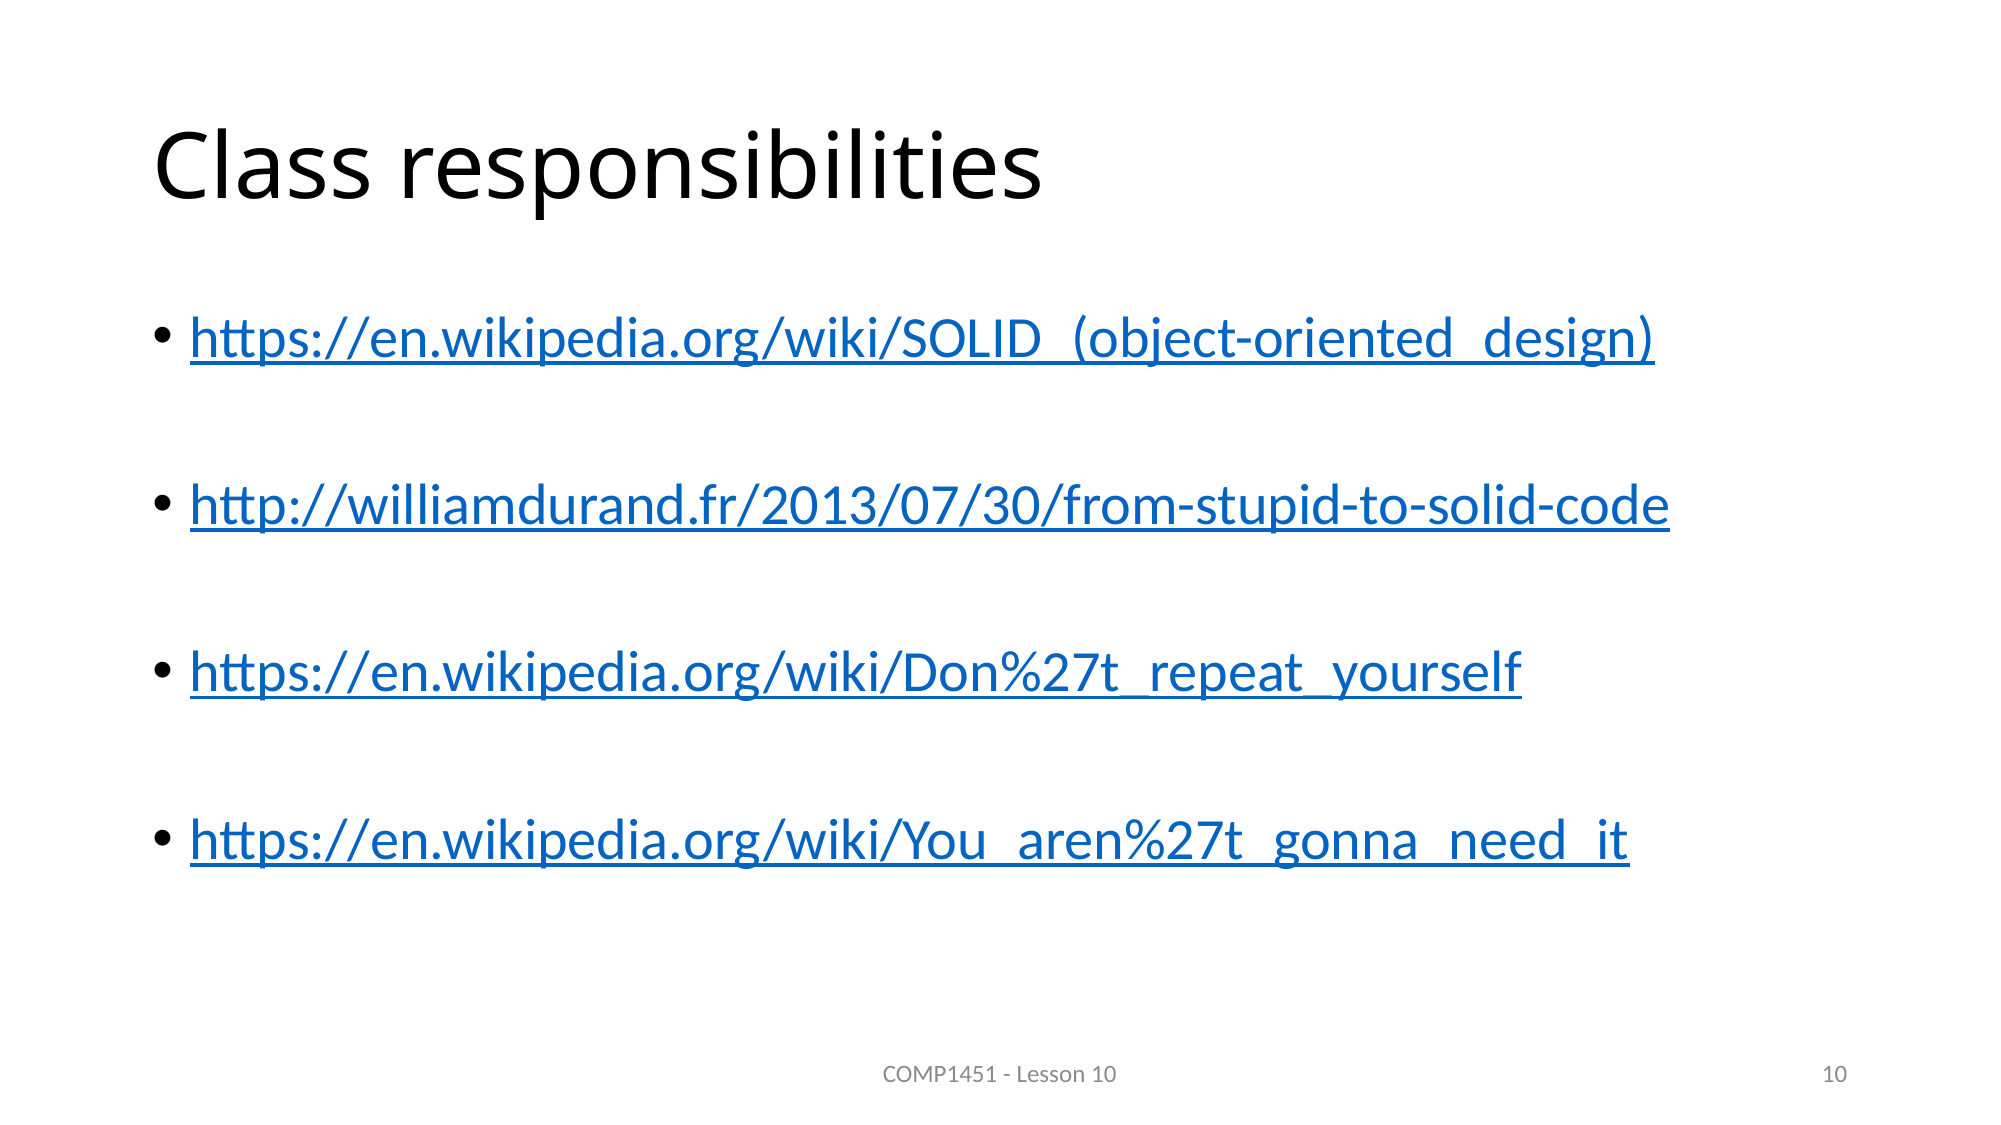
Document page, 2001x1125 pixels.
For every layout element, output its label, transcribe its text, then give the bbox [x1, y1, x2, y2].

title Class responsibilities [137, 59, 1863, 278]
slide_number 10 [1412, 1042, 1863, 1103]
list https://en.wikipedia.org/wiki/SOLID_(object-oriented_design) http://williamdurand.fr/2013/07/30/from-stupid-to-solid-code https://en.wikipedia.org/wiki/Don%27t_repeat_yourself https://en.wikipedia.org/wiki/You_aren%27t_gonna_need_it [137, 299, 1863, 1014]
footer COMP1451 - Lesson 10 [662, 1042, 1338, 1103]
